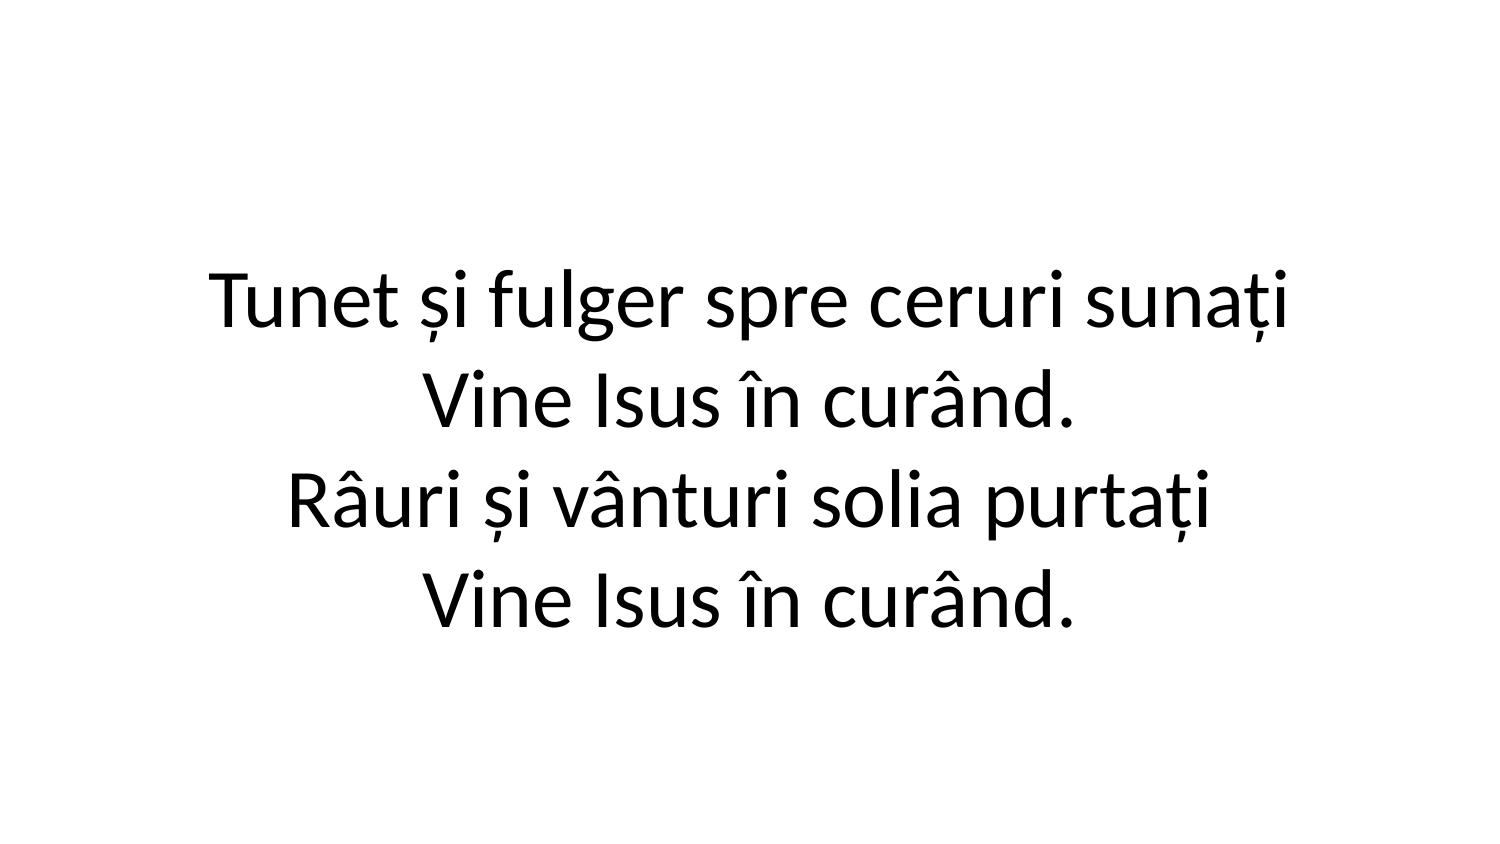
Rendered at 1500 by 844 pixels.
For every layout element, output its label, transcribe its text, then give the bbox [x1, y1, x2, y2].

text_box Tunet și fulger spre ceruri sunați Vine Isus în curând. Râuri și vânturi solia purtați Vine Isus în curând. [193, 192, 1307, 652]
